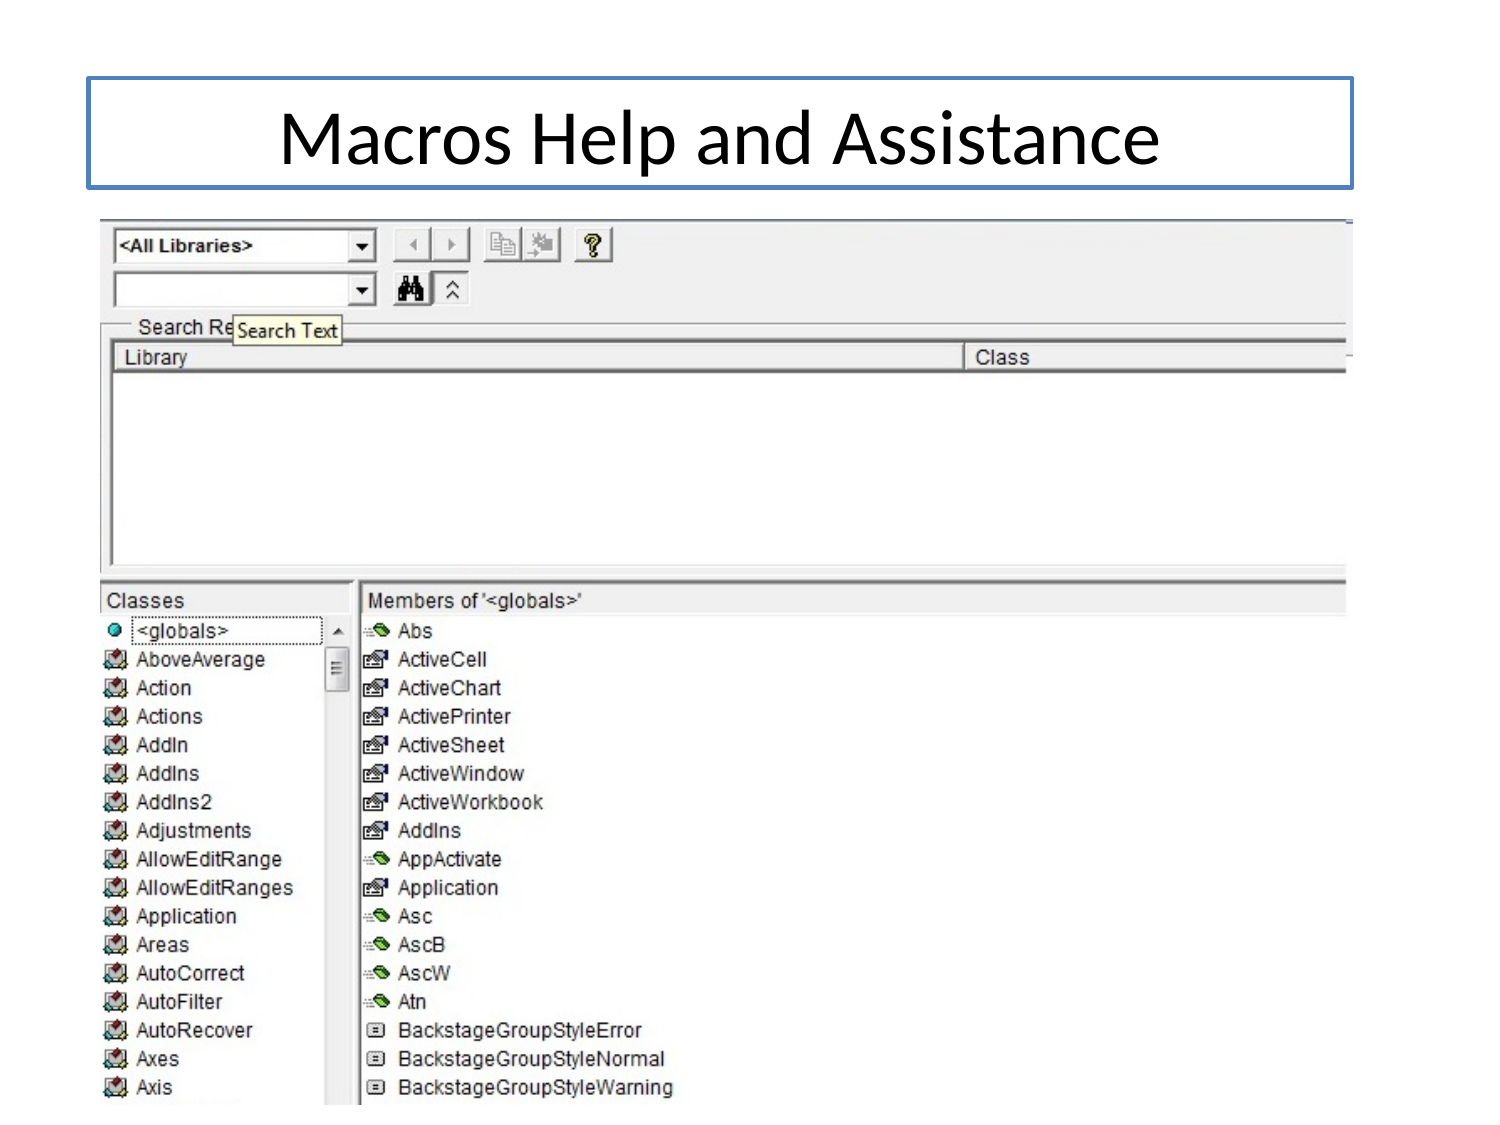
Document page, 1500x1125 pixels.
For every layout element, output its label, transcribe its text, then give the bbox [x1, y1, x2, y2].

picture [100, 219, 1353, 1106]
title Macros Help and Assistance [86, 76, 1354, 190]
